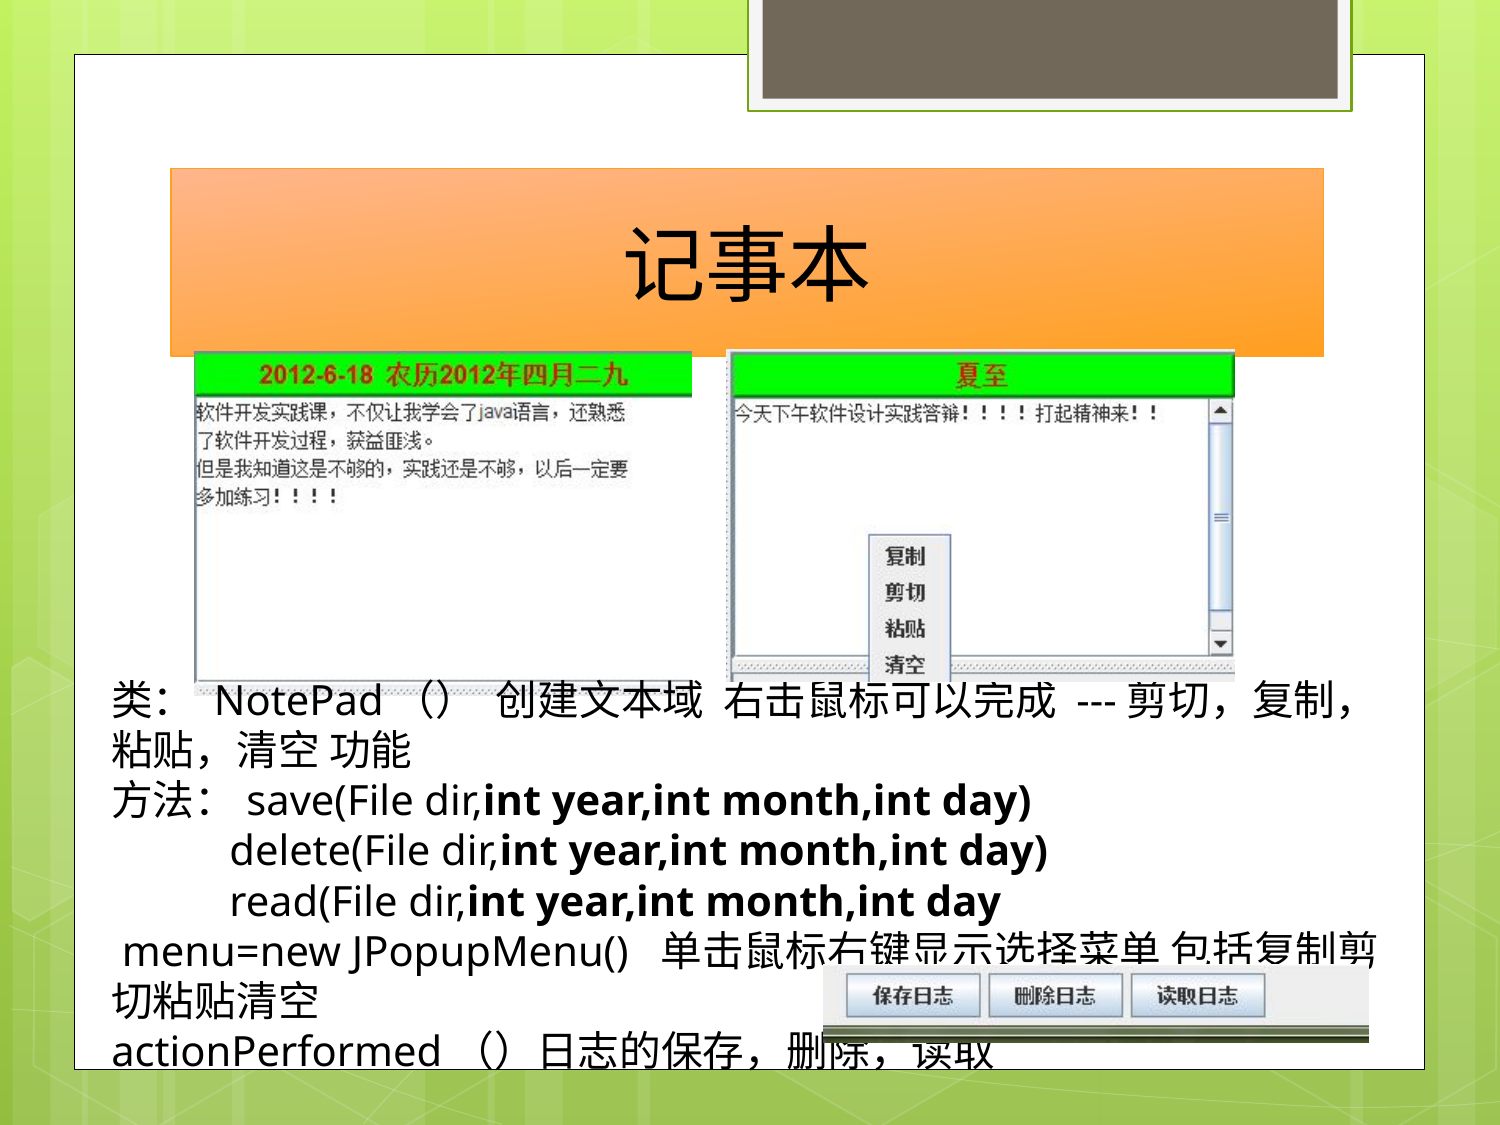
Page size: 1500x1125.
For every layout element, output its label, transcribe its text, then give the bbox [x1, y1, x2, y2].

text_box 类： NotePad（） 创建文本域 右击鼠标可以完成 ---剪切，复制，粘贴，清空 功能 方法：save(File dir,int year,int month,int day) delete(File dir,int year,int month,int day) read(File dir,int year,int month,int day menu=new JPopupMenu() 单击鼠标右键显示选择菜单 包括复制剪切粘贴清空 actionPerformed（）日志的保存，删除，读取 [96, 666, 1396, 1125]
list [194, 351, 692, 696]
picture [726, 349, 1235, 682]
picture [823, 963, 1370, 1043]
title 记事本 [170, 168, 1324, 357]
